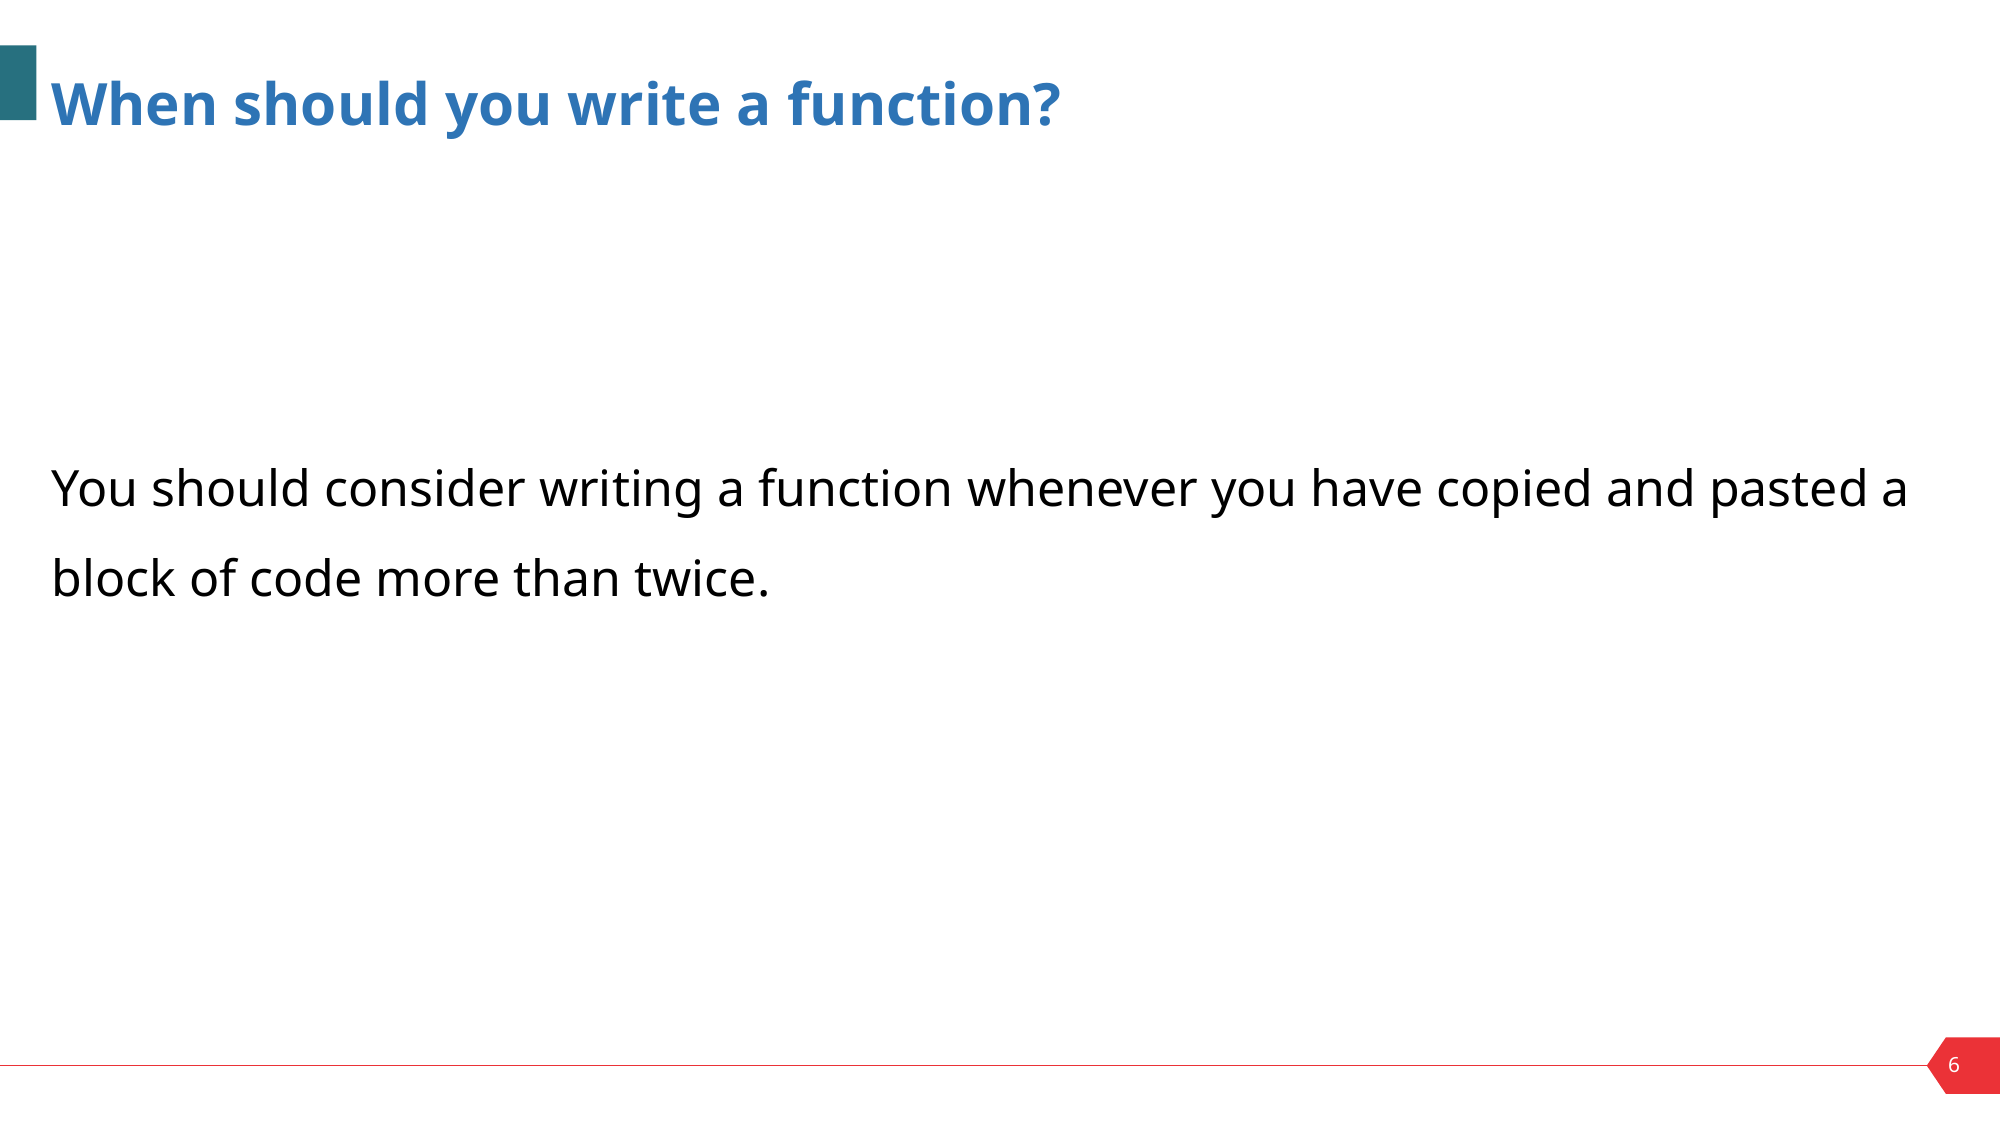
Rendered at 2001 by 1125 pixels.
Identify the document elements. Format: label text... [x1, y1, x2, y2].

text_box When should you write a function? [36, 25, 1299, 145]
text_box You should consider writing a function whenever you have copied and pasted a block of code more than twice. [36, 419, 1956, 614]
